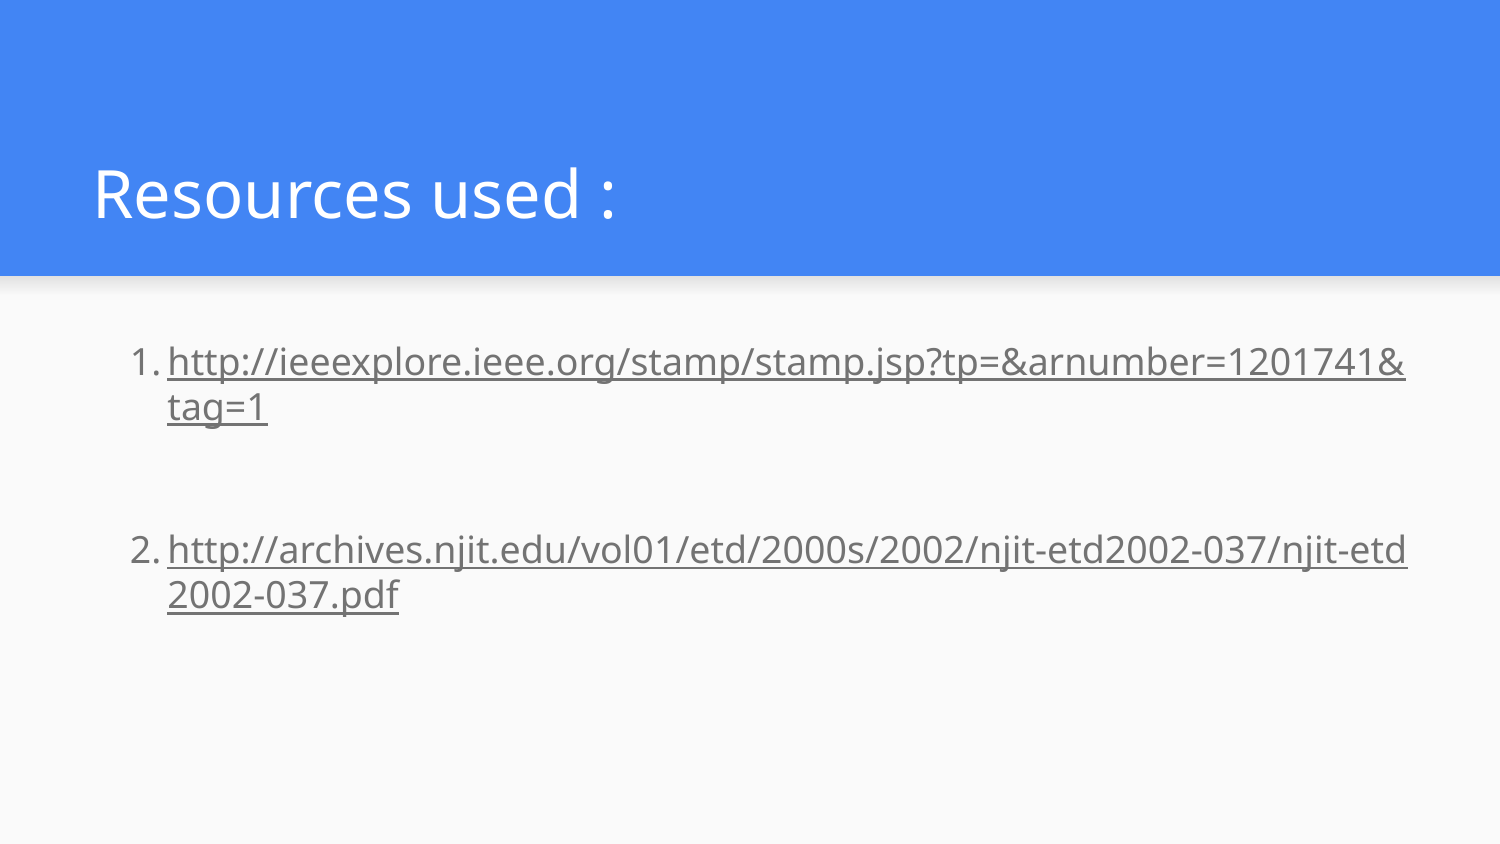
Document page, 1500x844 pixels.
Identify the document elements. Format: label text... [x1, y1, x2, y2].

title Resources used : [77, 121, 1427, 248]
list http://ieeexplore.ieee.org/stamp/stamp.jsp?tp=&arnumber=1201741&tag=1 http://archives.njit.edu/vol01/etd/2000s/2002/njit-etd2002-037/njit-etd2002-037.pdf [77, 314, 1427, 760]
